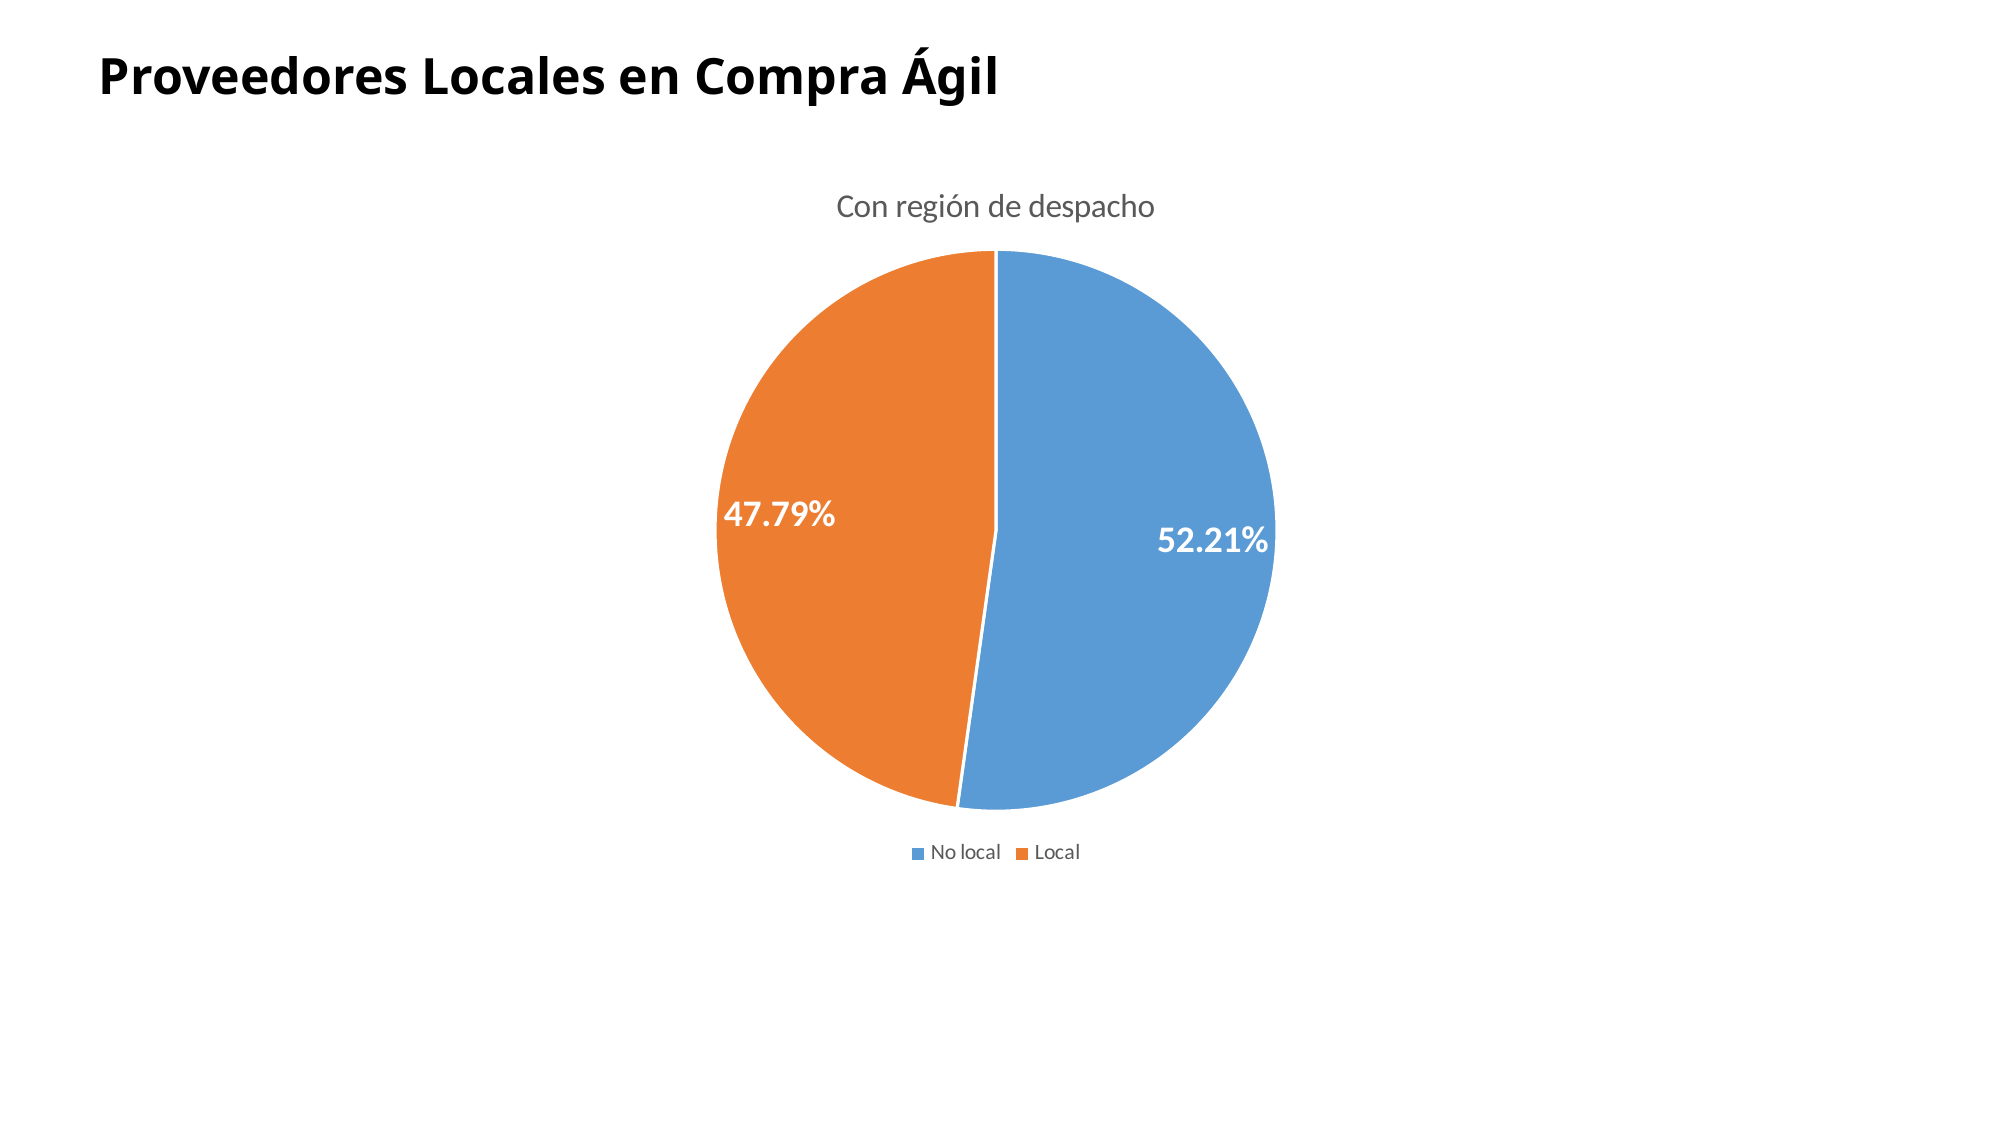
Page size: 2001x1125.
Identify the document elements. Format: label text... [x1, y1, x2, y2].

title Proveedores Locales en Compra Ágil [83, 25, 1246, 132]
chart [293, 159, 1699, 872]
